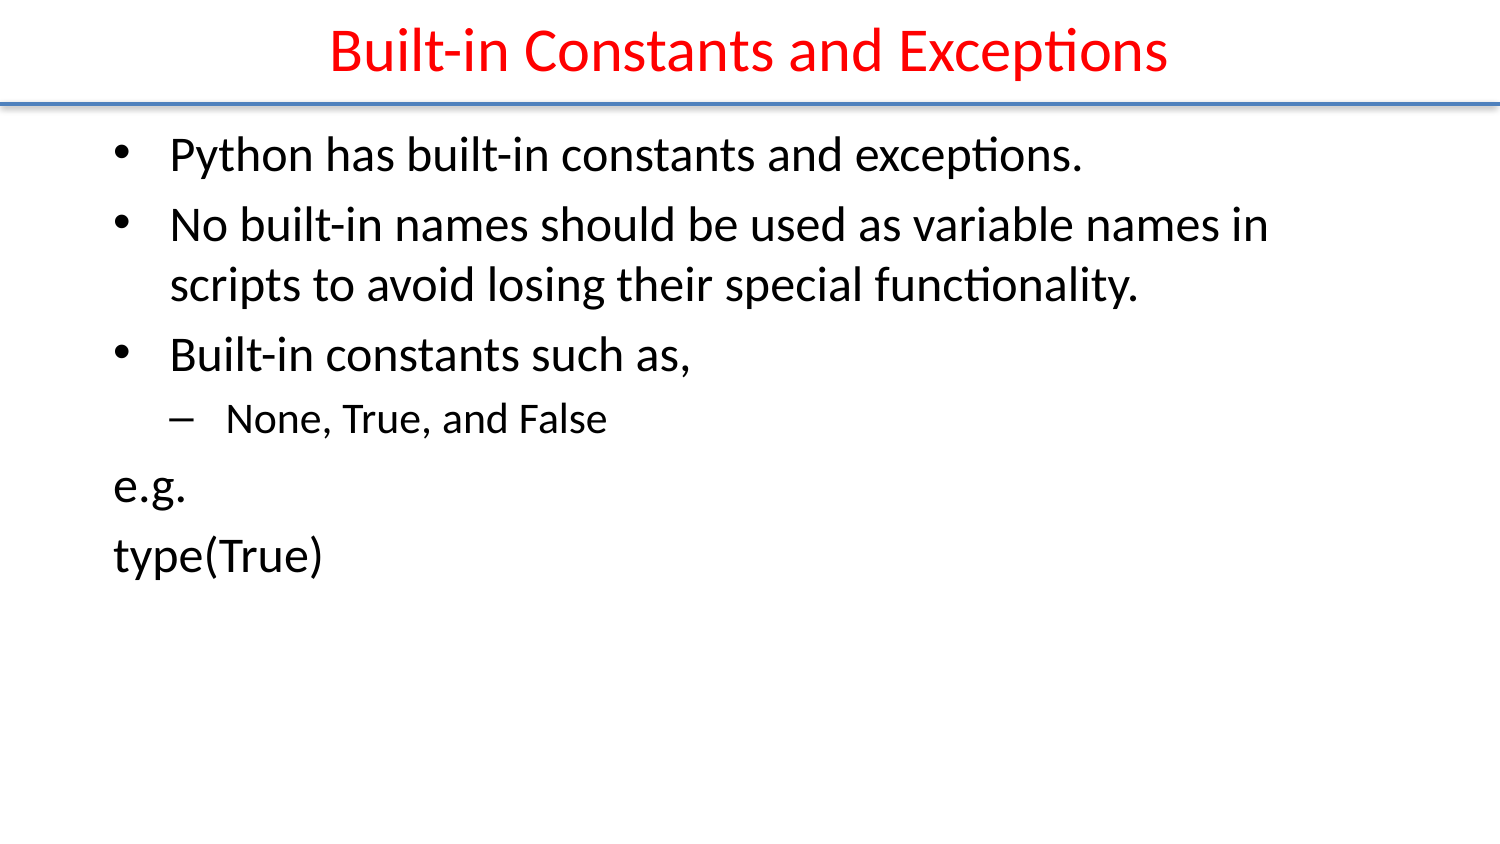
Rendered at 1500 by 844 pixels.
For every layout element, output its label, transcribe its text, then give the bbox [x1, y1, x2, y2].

list Python has built-in constants and exceptions. No built-in names should be used as variable names in scripts to avoid losing their special functionality. Built-in constants such as, None, True, and False e.g. type(True) [98, 113, 1402, 800]
title Built-in Constants and Exceptions [0, 0, 1500, 93]
